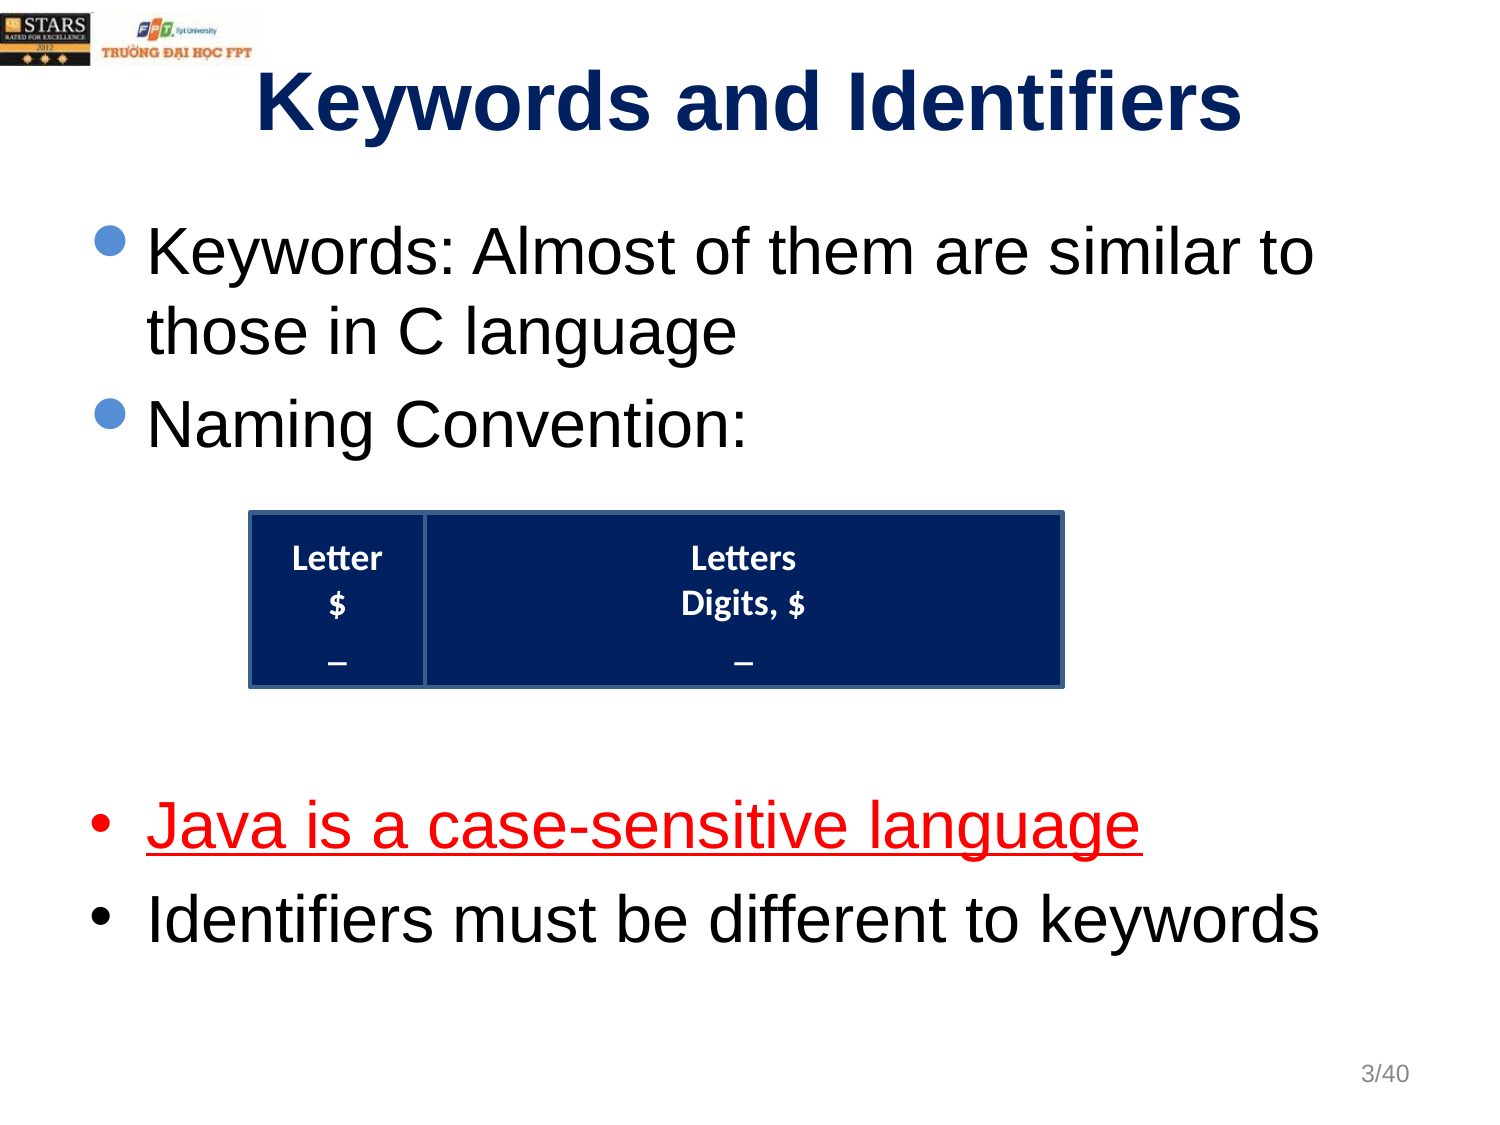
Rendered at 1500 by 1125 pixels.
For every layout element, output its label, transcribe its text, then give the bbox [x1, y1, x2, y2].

title Keywords and Identifiers [75, 45, 1425, 150]
slide_number 3/40 [1074, 1042, 1425, 1103]
list Keywords: Almost of them are similar to those in C language Naming Convention: [75, 200, 1425, 413]
text_box Java is a case-sensitive language Identifiers must be different to keywords [74, 774, 1425, 988]
picture [0, 12, 263, 66]
text_box Letter $ _ [248, 510, 423, 689]
text_box Letters Digits, $ _ [423, 510, 1065, 689]
